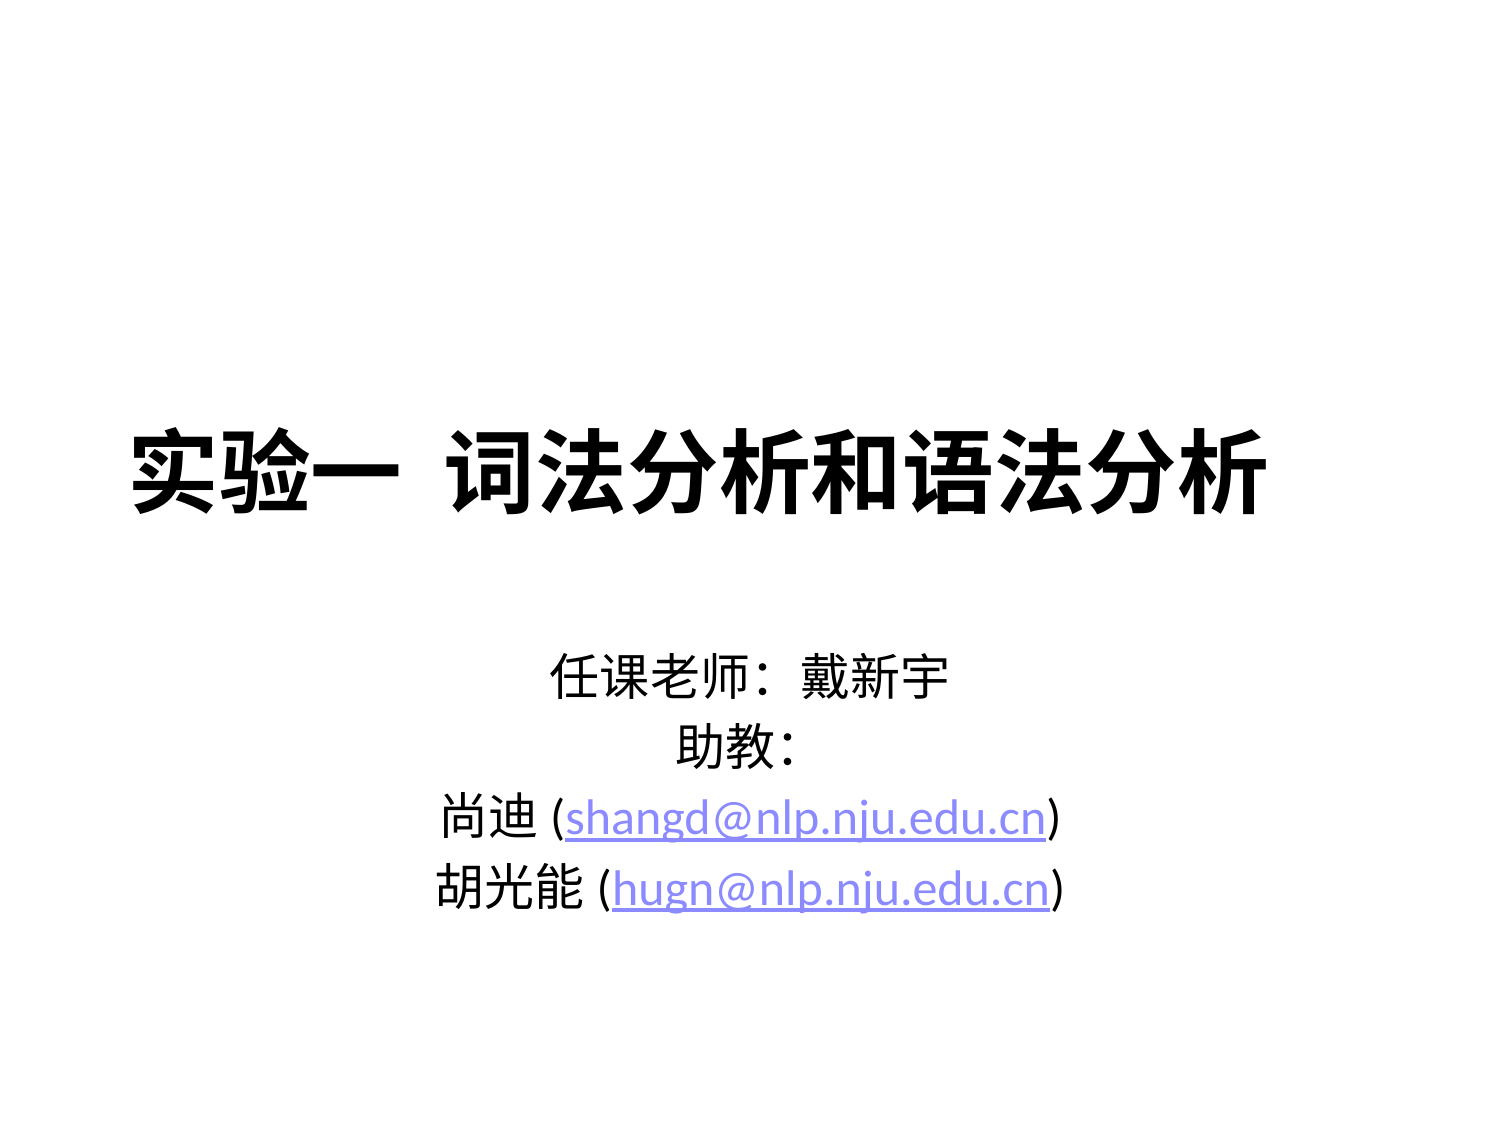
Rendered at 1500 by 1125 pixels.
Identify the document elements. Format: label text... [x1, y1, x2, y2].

subtitle 任课老师：戴新宇 助教： 尚迪(shangd@nlp.nju.edu.cn) 胡光能(hugn@nlp.nju.edu.cn) [225, 637, 1275, 925]
title 实验一 词法分析和语法分析 [112, 349, 1388, 591]
